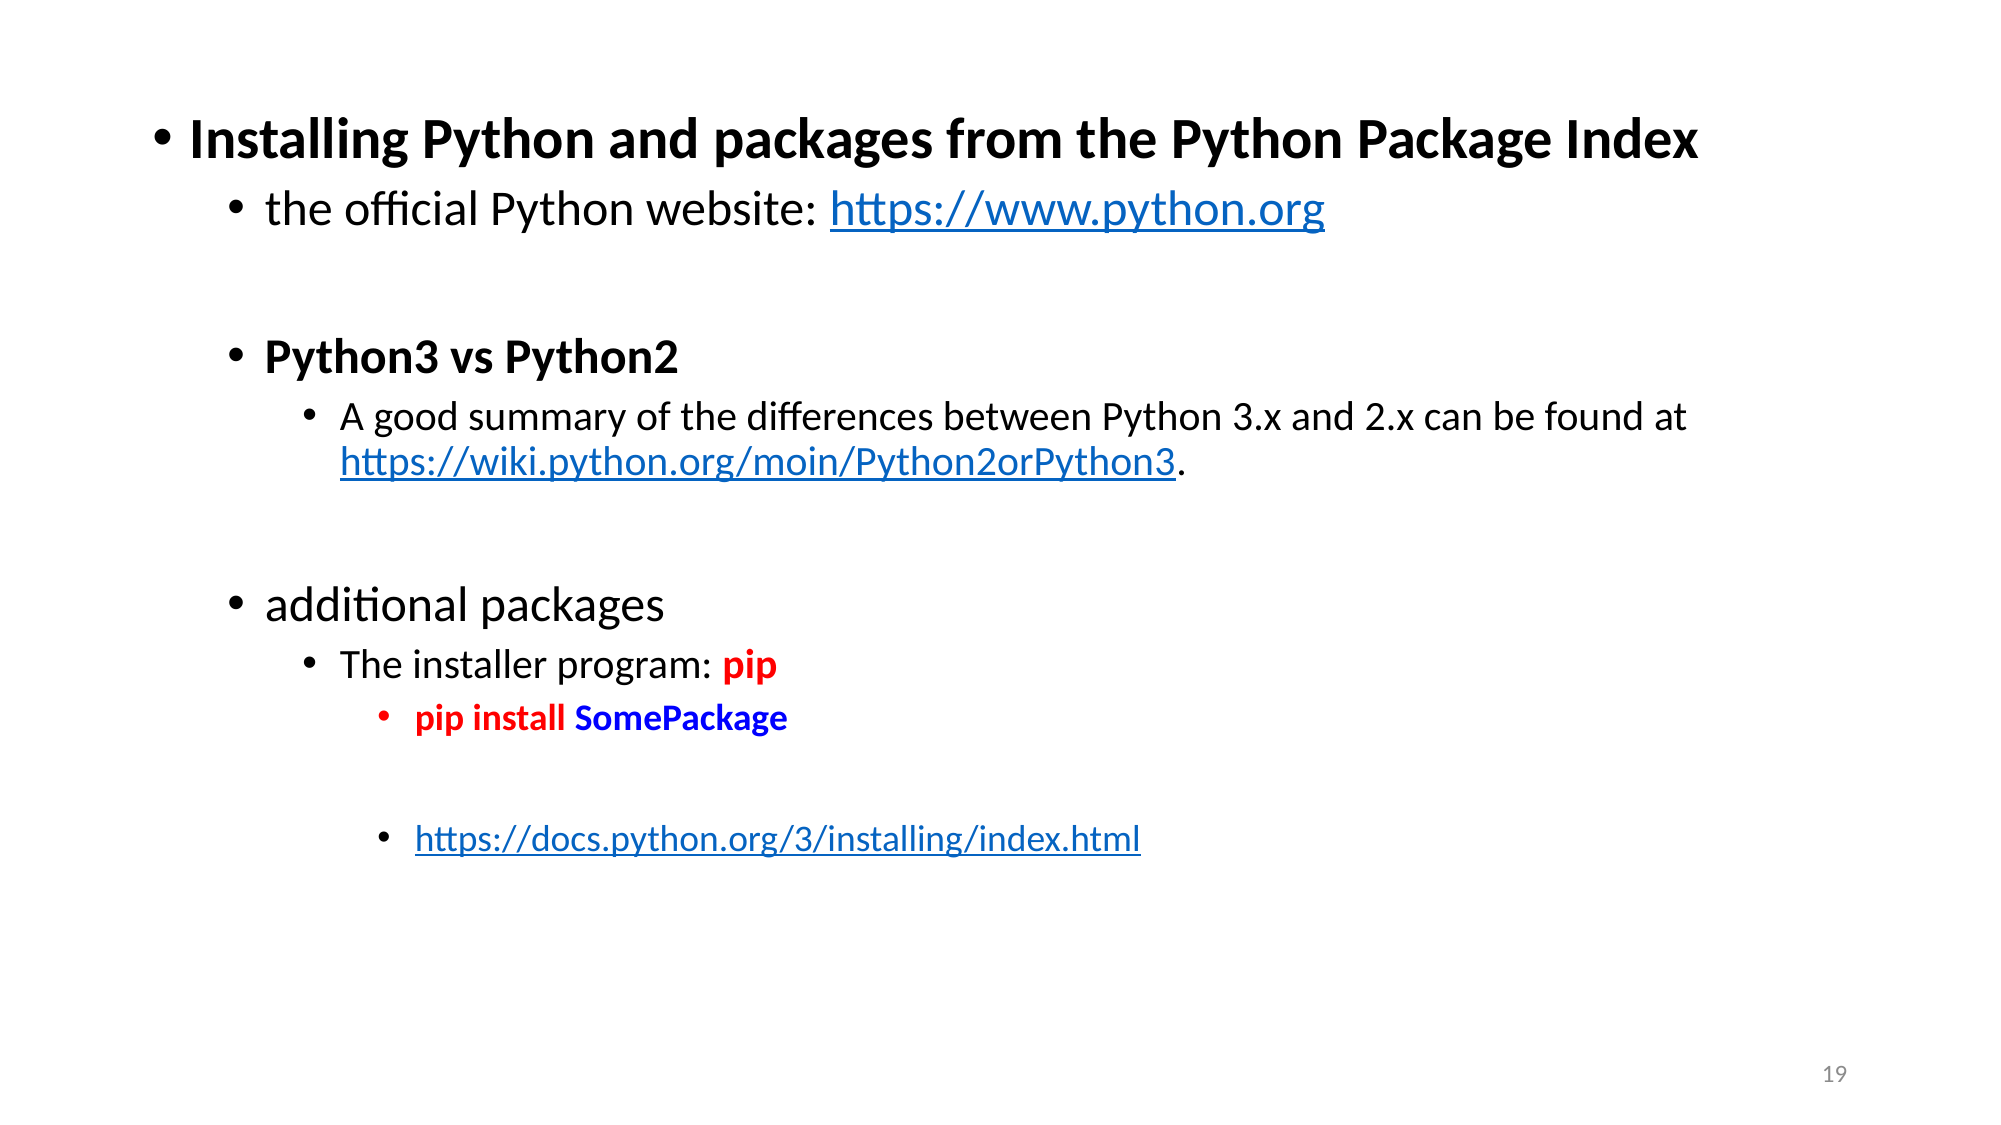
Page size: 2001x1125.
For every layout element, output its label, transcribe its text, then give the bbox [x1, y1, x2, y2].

slide_number 19 [1412, 1042, 1863, 1103]
list Installing Python and packages from the Python Package Index the official Python website: https://www.python.org Python3 vs Python2 A good summary of the differences between Python 3.x and 2.x can be found at https://wiki.python.org/moin/Python2orPython3. additional packages The installer program: pip pip install SomePackage https://docs.python.org/3/installing/index.html [137, 101, 1863, 862]
